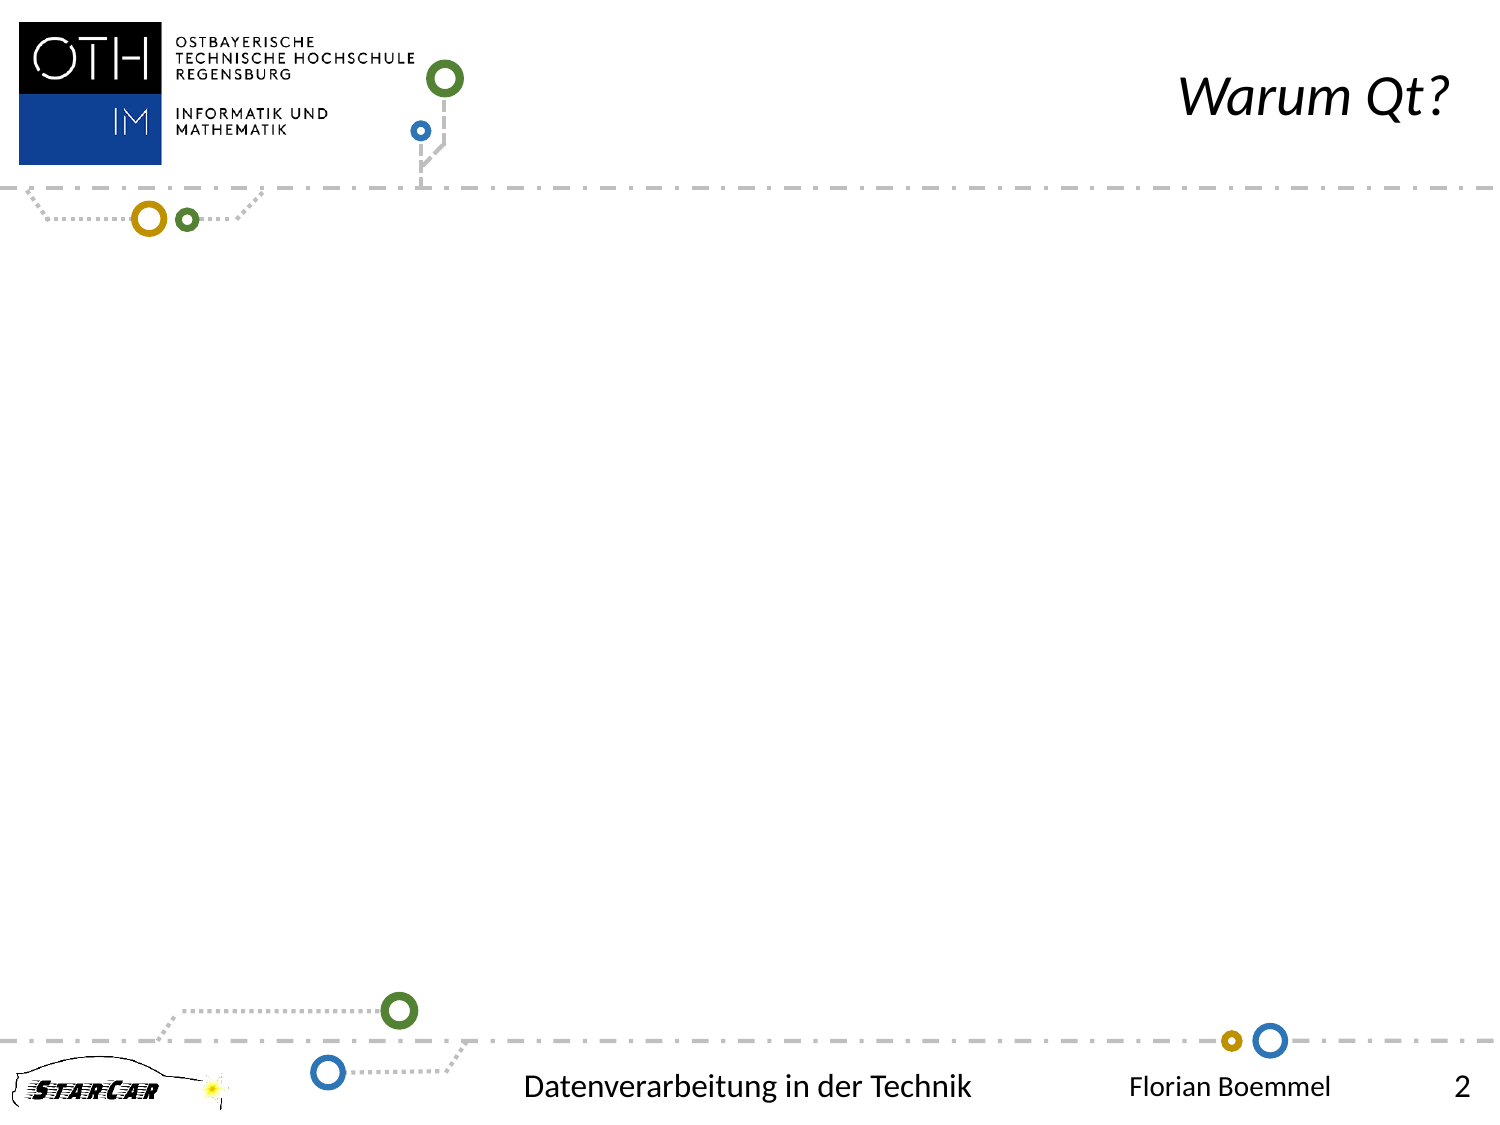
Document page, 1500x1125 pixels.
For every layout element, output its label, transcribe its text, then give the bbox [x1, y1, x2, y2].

picture [19, 22, 428, 165]
picture [417, 127, 424, 134]
list Warum Qt? [478, 21, 1452, 164]
footer Datenverarbeitung in der Technik [0, 1042, 1497, 1125]
